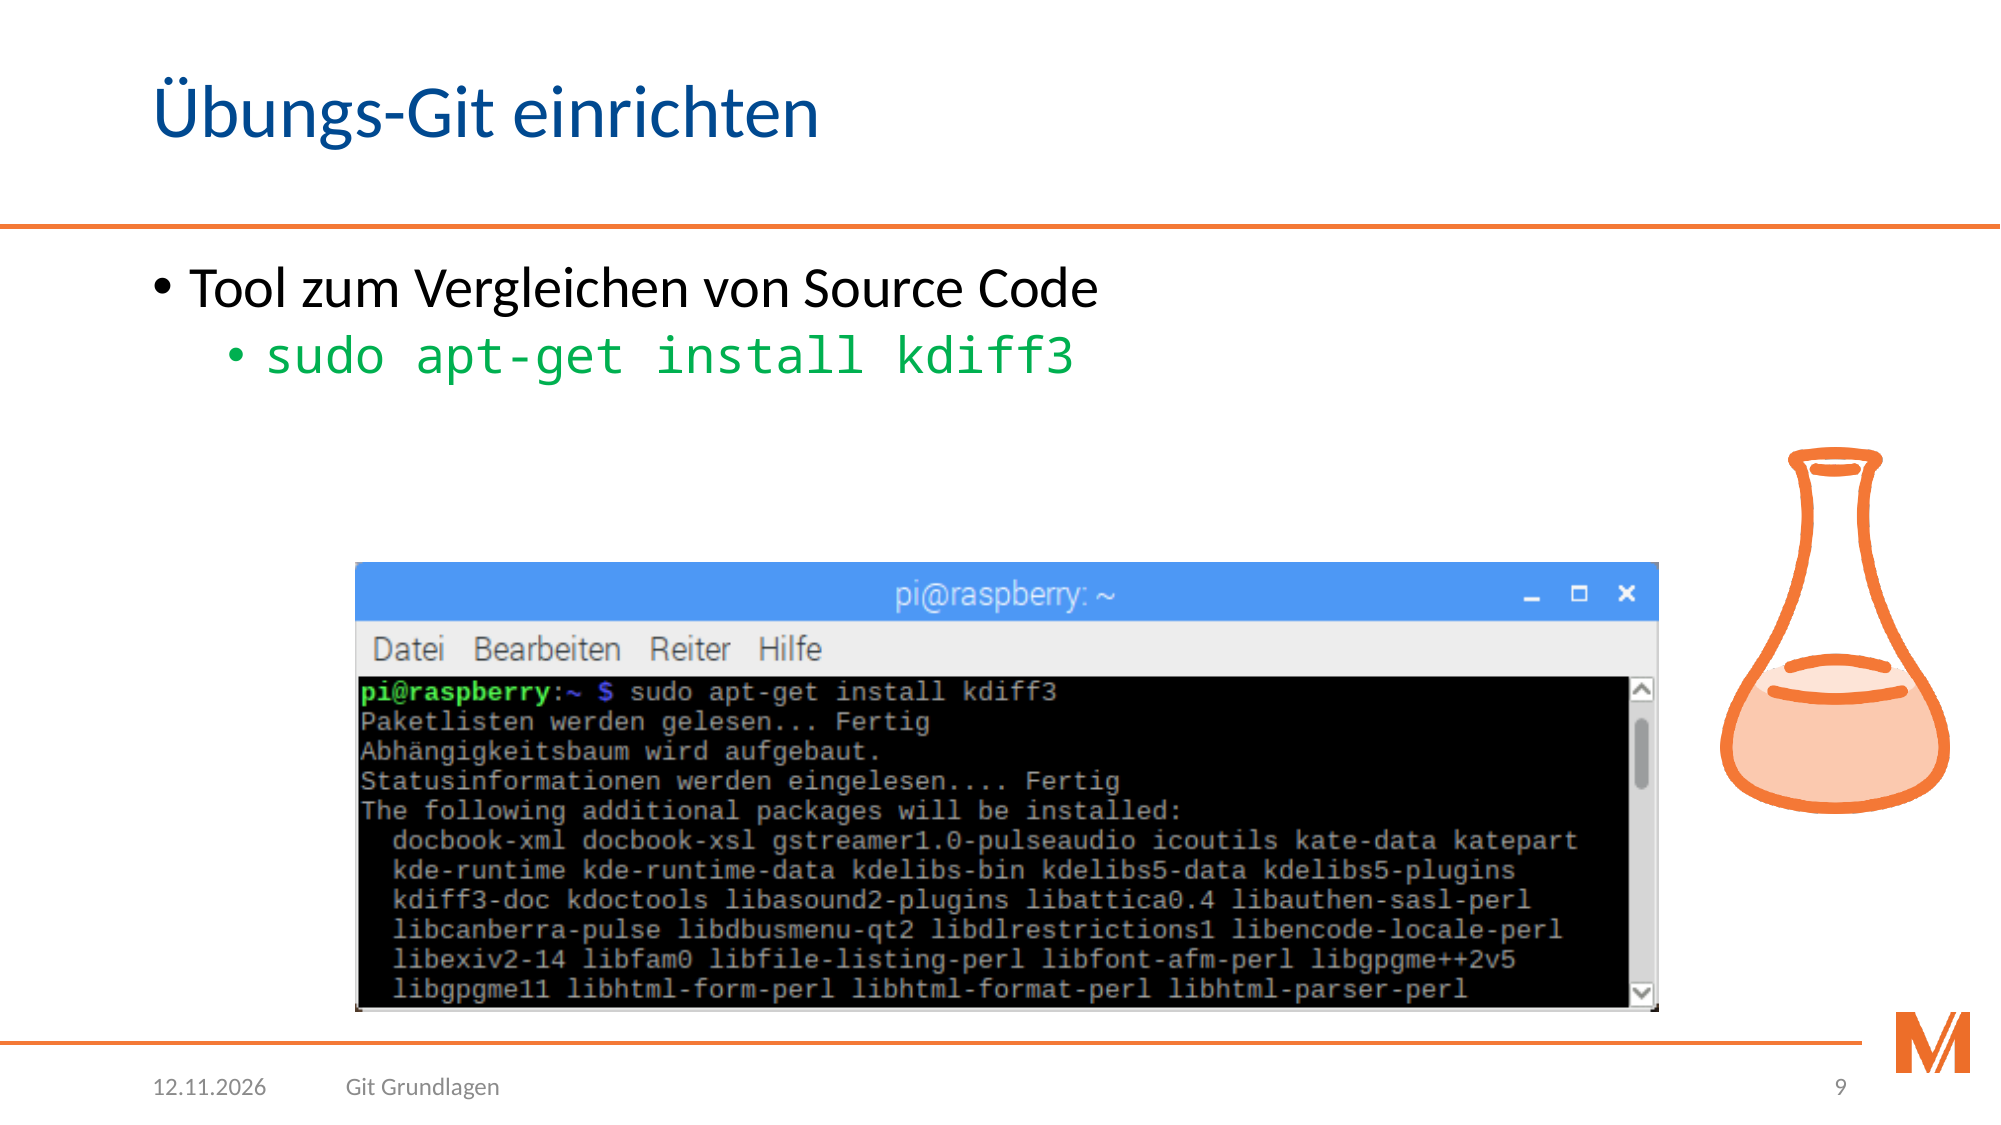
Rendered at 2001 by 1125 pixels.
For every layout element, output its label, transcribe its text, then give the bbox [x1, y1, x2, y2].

slide_number 9 [1743, 1055, 1863, 1116]
list Tool zum Vergleichen von Source Code sudo apt-get install kdiff3 [137, 249, 1659, 1012]
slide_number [137, 1055, 313, 1116]
title Übungs-Git einrichten [137, 24, 1863, 203]
footer Git Grundlagen [330, 1055, 1721, 1116]
picture [354, 562, 1659, 1012]
picture [1720, 447, 1950, 814]
picture [1896, 1012, 1970, 1073]
